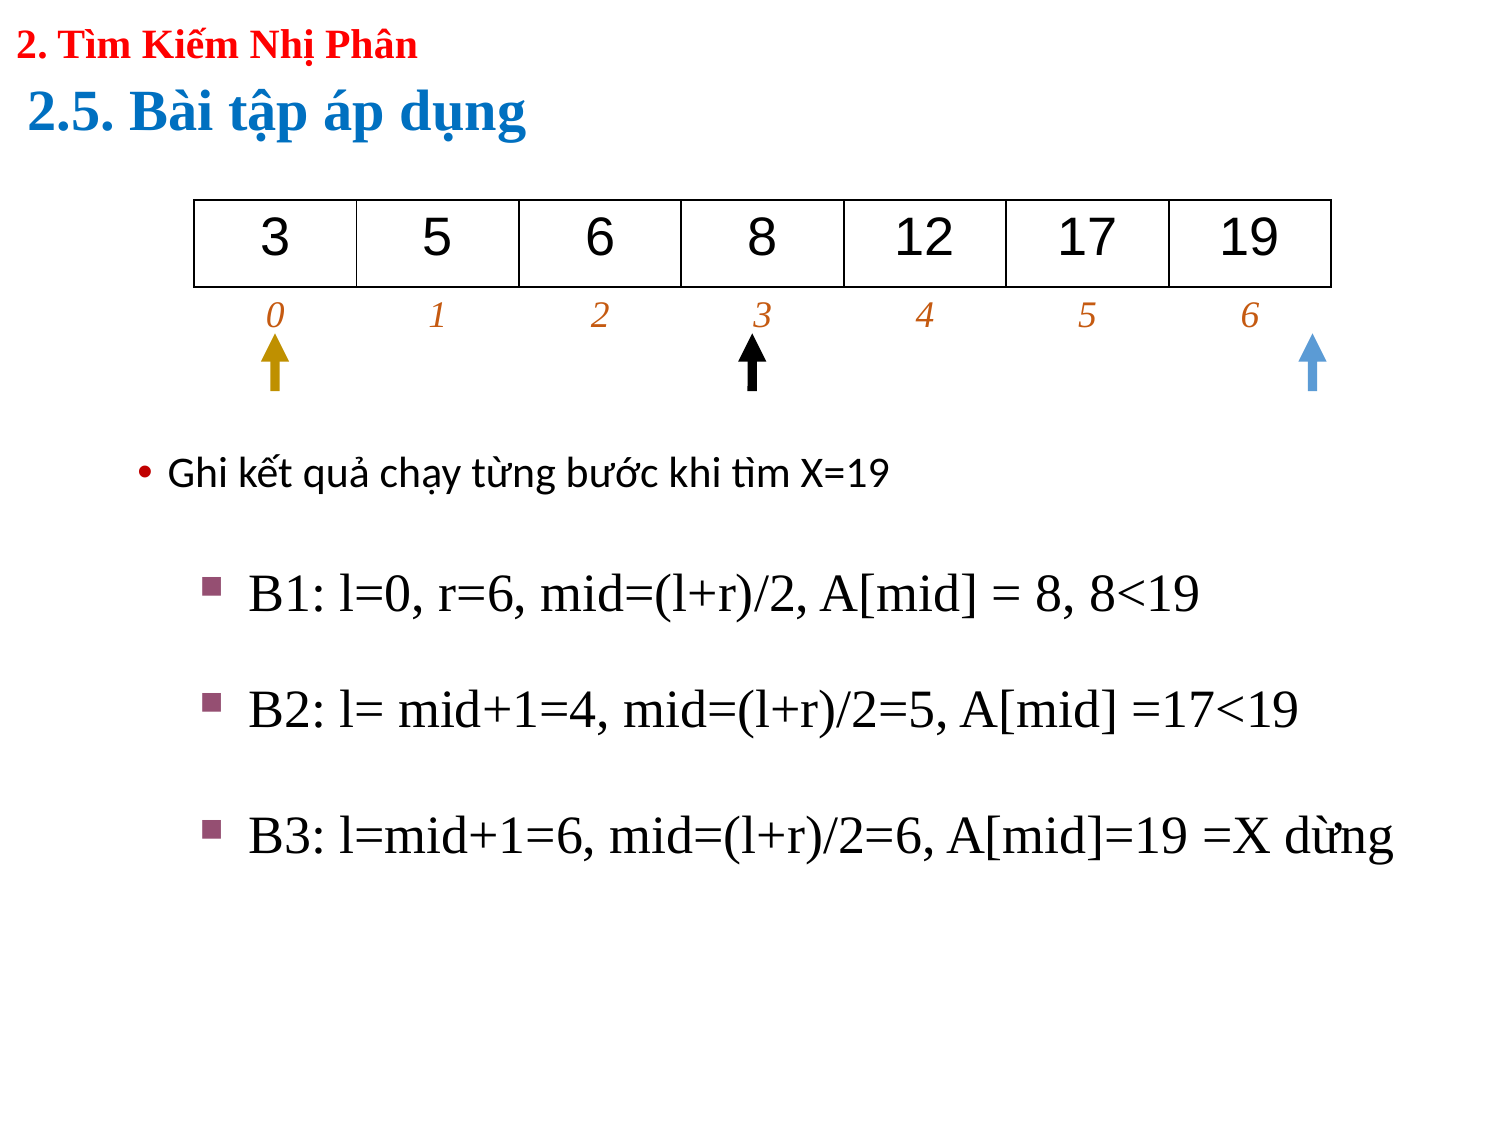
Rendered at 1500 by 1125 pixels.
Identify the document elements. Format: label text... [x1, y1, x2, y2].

table_header 3 [195, 201, 356, 286]
title 2.5. Bài tập áp dụng [12, 91, 1307, 153]
table_header 5 [357, 201, 518, 286]
table_header 6 [520, 201, 680, 286]
list Ghi kết quả chạy từng bước khi tìm X=19 [122, 442, 1500, 524]
table_cell 1 [356, 288, 519, 346]
text_box B2: l= mid+1=4, mid=(l+r)/2=5, A[mid] =17<19 [184, 673, 1500, 747]
table_header 12 [845, 201, 1005, 286]
text_box B1: l=0, r=6, mid=(l+r)/2, A[mid] = 8, 8<19 [184, 557, 1448, 631]
table_cell 3 [681, 288, 844, 346]
table_cell 4 [844, 288, 1006, 346]
table_header 8 [682, 201, 843, 286]
text_box 2. Tìm Kiếm Nhị Phân [1, 0, 1395, 91]
text_box [268, 333, 282, 392]
table_cell 0 [194, 288, 356, 346]
table_cell 6 [1169, 288, 1331, 346]
table_header 17 [1007, 201, 1168, 286]
text_box [1306, 333, 1319, 392]
table_header 19 [1170, 201, 1330, 286]
text_box B3: l=mid+1=6, mid=(l+r)/2=6, A[mid]=19 =X dừng [184, 800, 1500, 874]
table_cell 2 [519, 288, 681, 346]
table_cell 5 [1006, 288, 1169, 346]
